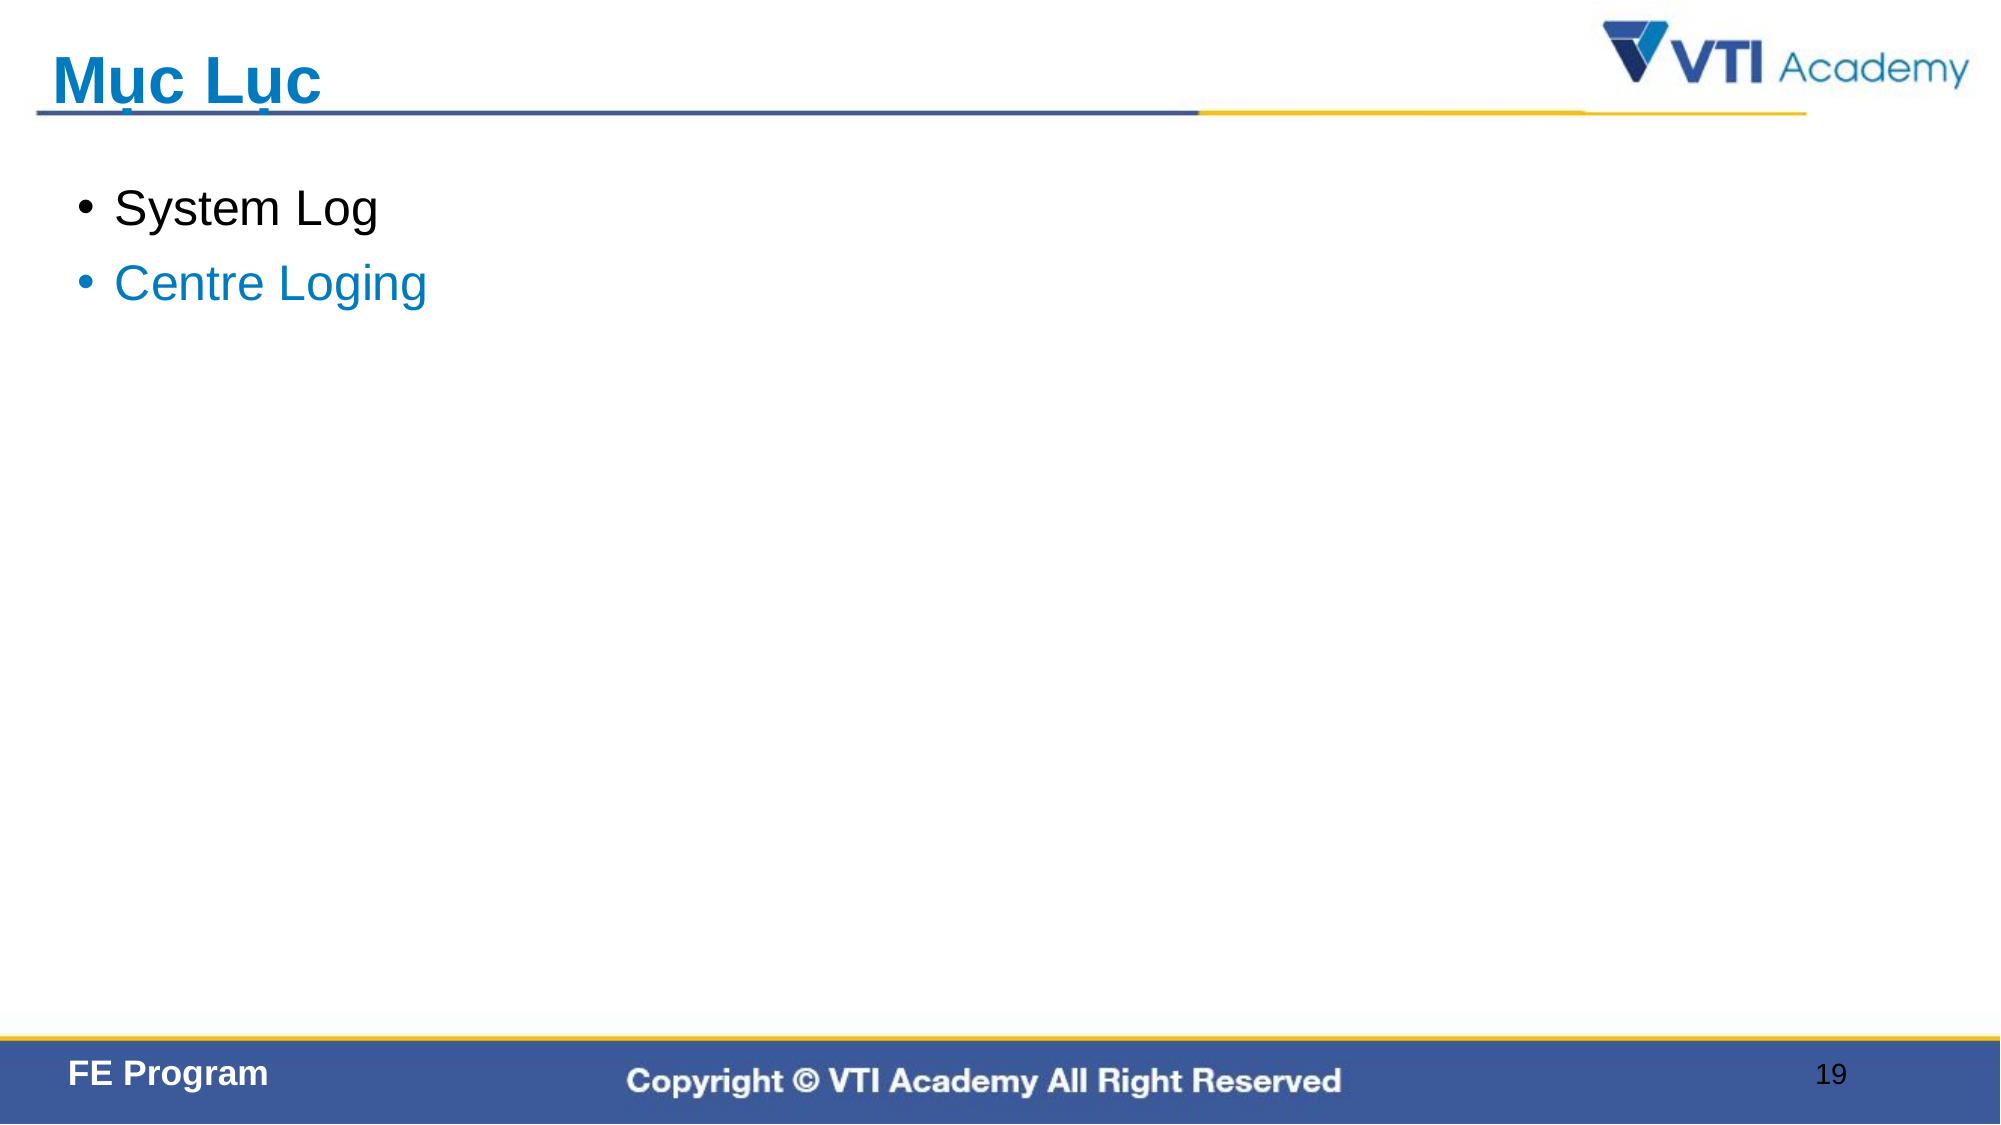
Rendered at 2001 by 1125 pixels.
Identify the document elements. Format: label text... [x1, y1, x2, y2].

title Mục Lục [37, 37, 1763, 127]
slide_number 19 [1412, 1042, 1863, 1103]
list System Log Centre Loging [62, 174, 1788, 889]
picture [0, 1, 2000, 1124]
